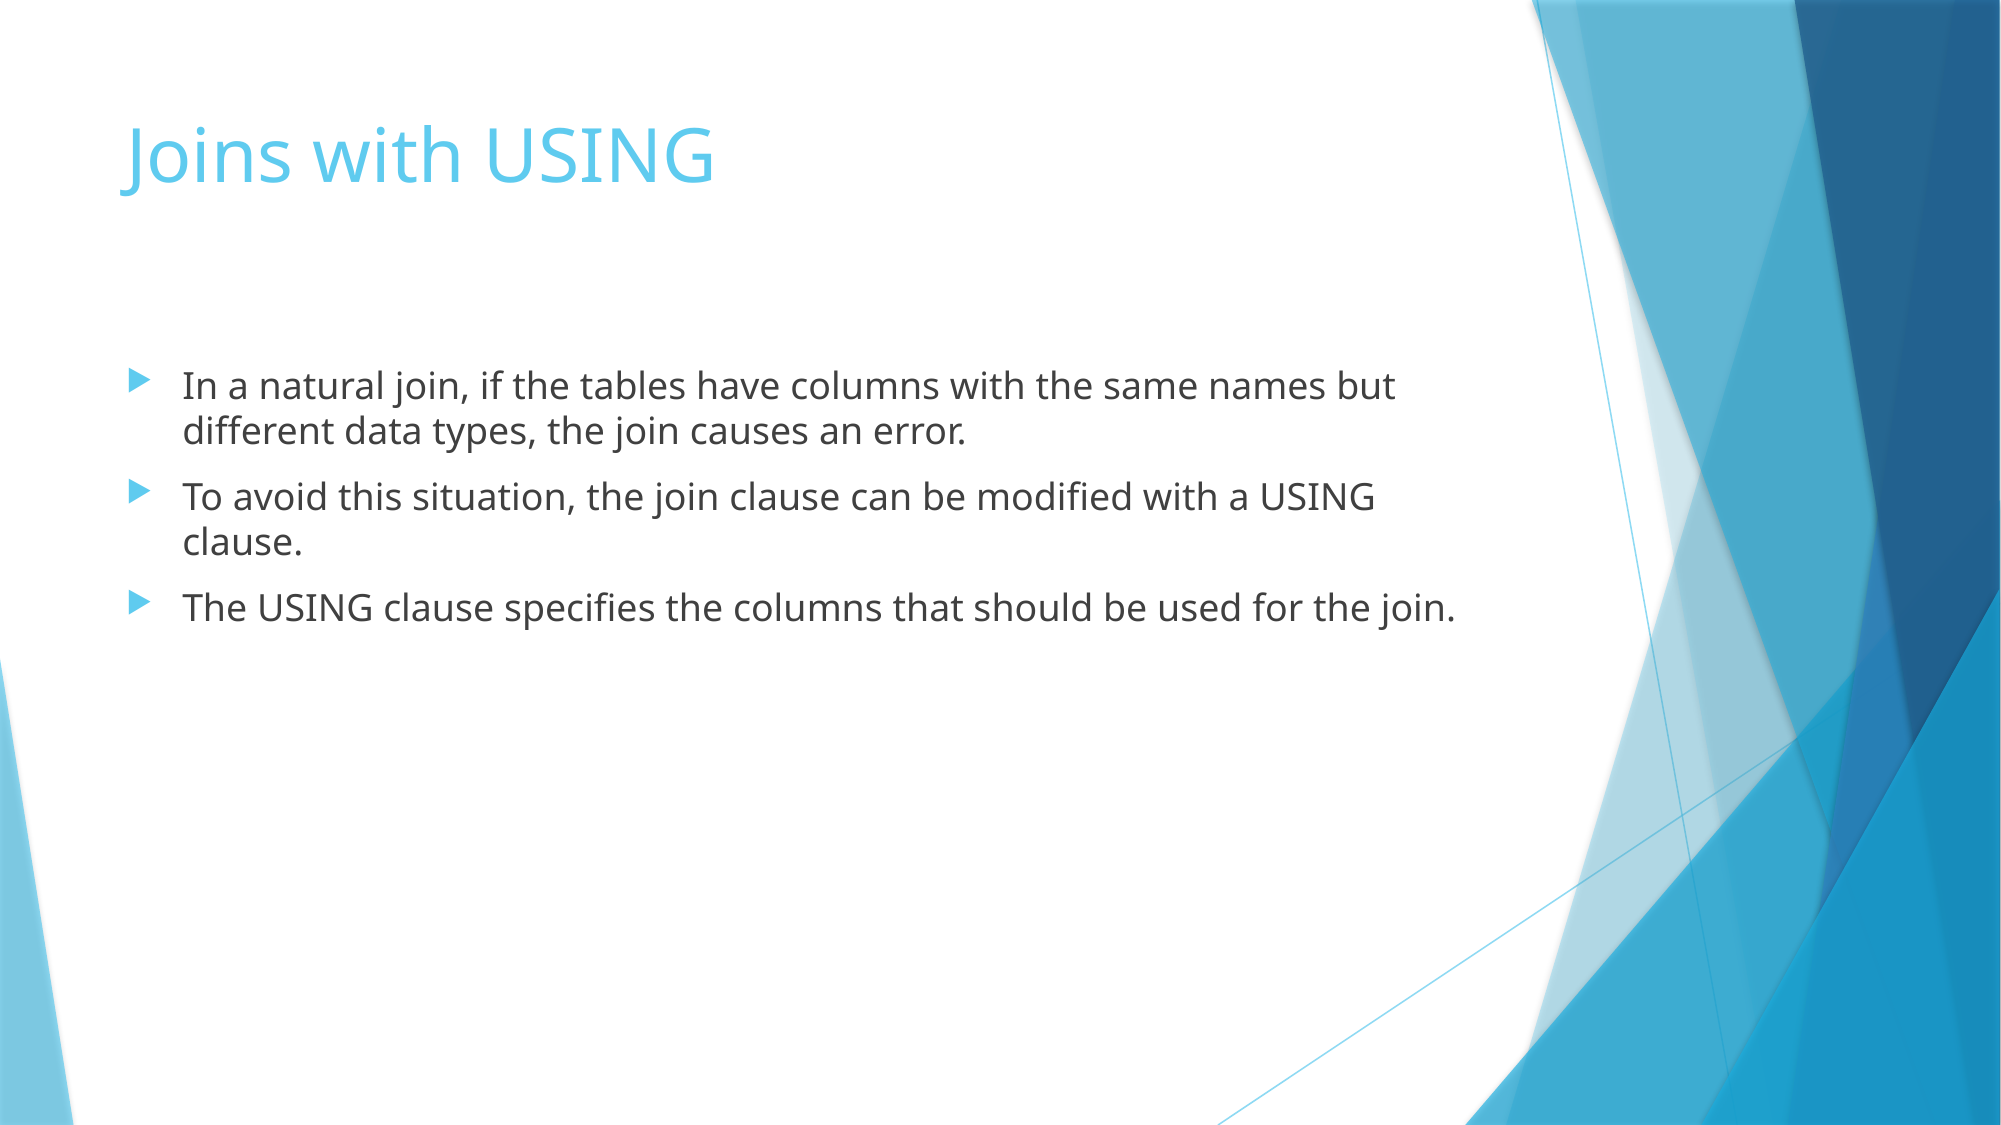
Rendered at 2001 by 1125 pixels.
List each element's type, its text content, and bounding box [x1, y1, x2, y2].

title Joins with USING [111, 99, 1522, 317]
list In a natural join, if the tables have columns with the same names but different data types, the join causes an error. To avoid this situation, the join clause can be modified with a USING clause. The USING clause specifies the columns that should be used for the join. [111, 354, 1522, 992]
